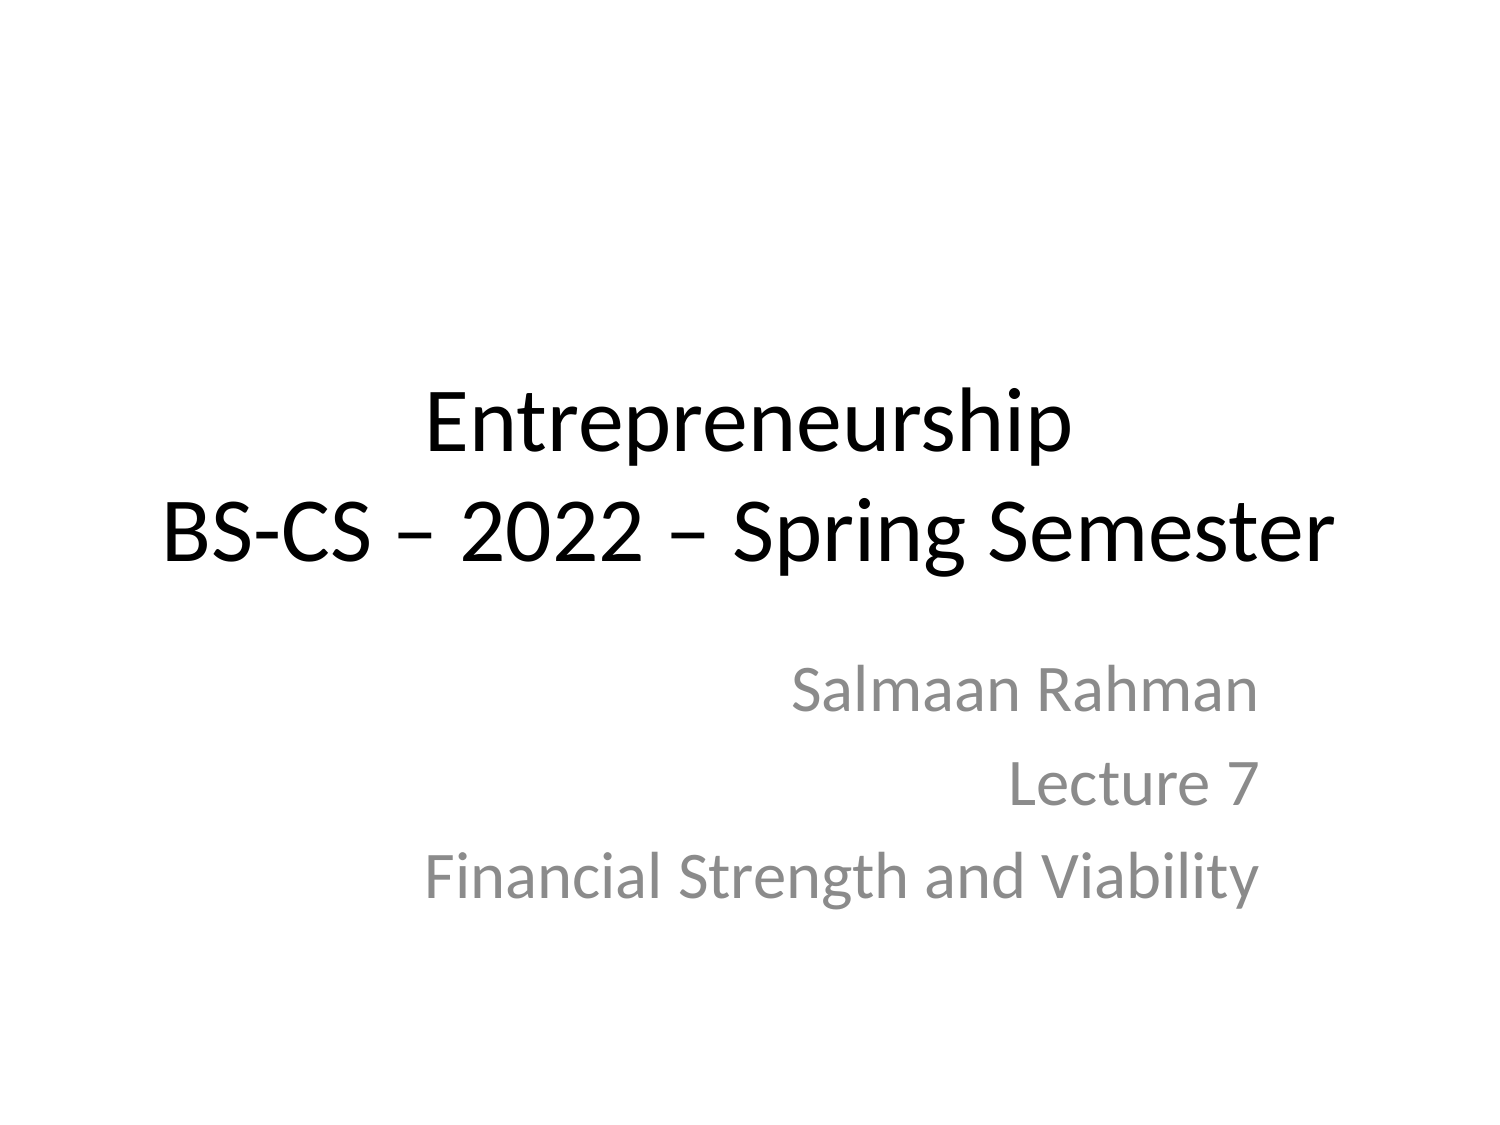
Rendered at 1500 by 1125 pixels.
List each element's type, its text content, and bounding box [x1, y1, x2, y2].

title Entrepreneurship BS-CS – 2022 – Spring Semester [112, 349, 1388, 591]
subtitle Salmaan Rahman Lecture 7 Financial Strength and Viability [225, 637, 1275, 925]
